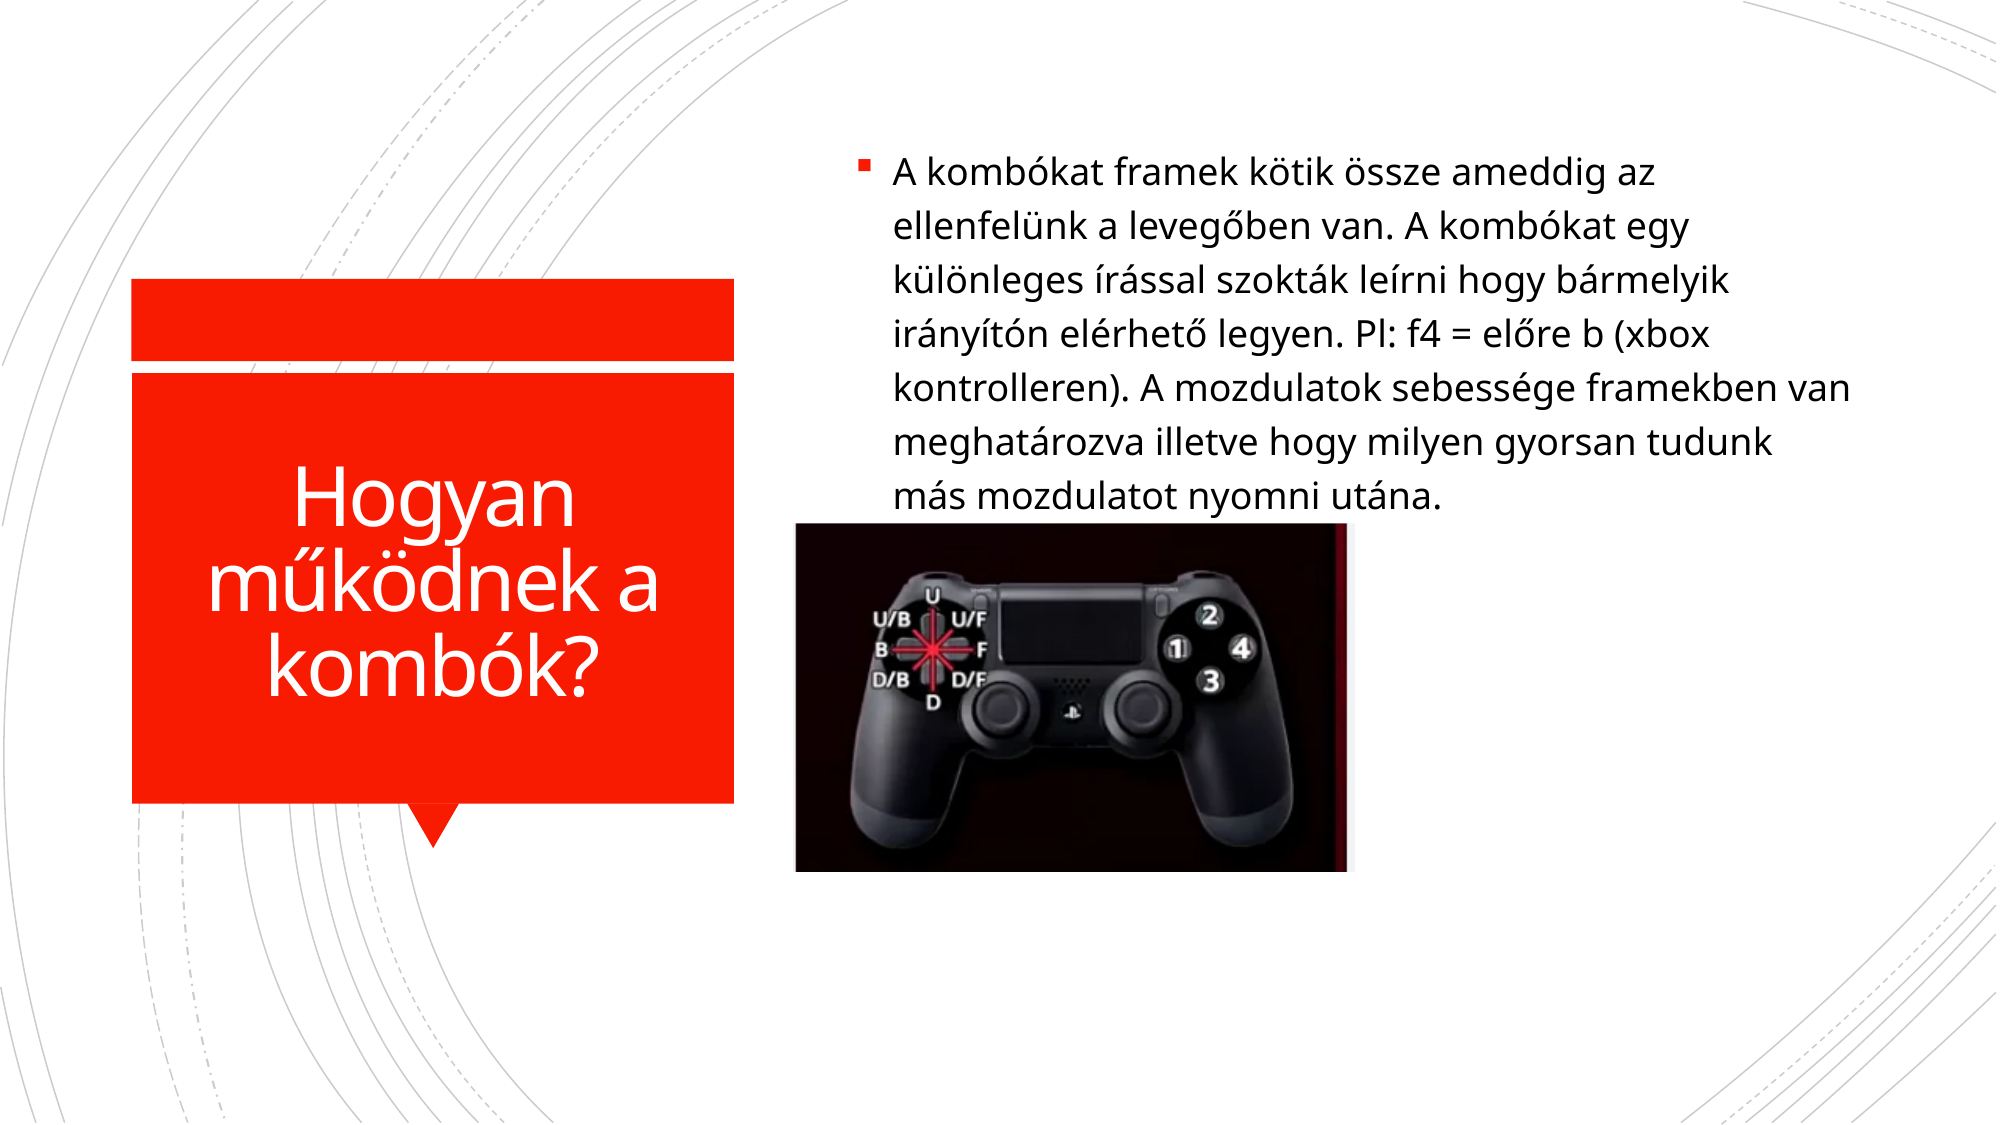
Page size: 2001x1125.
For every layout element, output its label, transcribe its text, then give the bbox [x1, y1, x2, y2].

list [792, 522, 1355, 872]
title Hogyan működnek a kombók? [145, 383, 721, 789]
list A kombókat framek kötik össze ameddig az ellenfelünk a levegőben van. A kombókat egy különleges írással szokták leírni hogy bármelyik irányítón elérhető legyen. Pl: f4 = előre b (xbox kontrolleren). A mozdulatok sebessége framekben van meghatározva illetve hogy milyen gyorsan tudunk más mozdulatot nyomni utána. [840, 131, 1869, 523]
